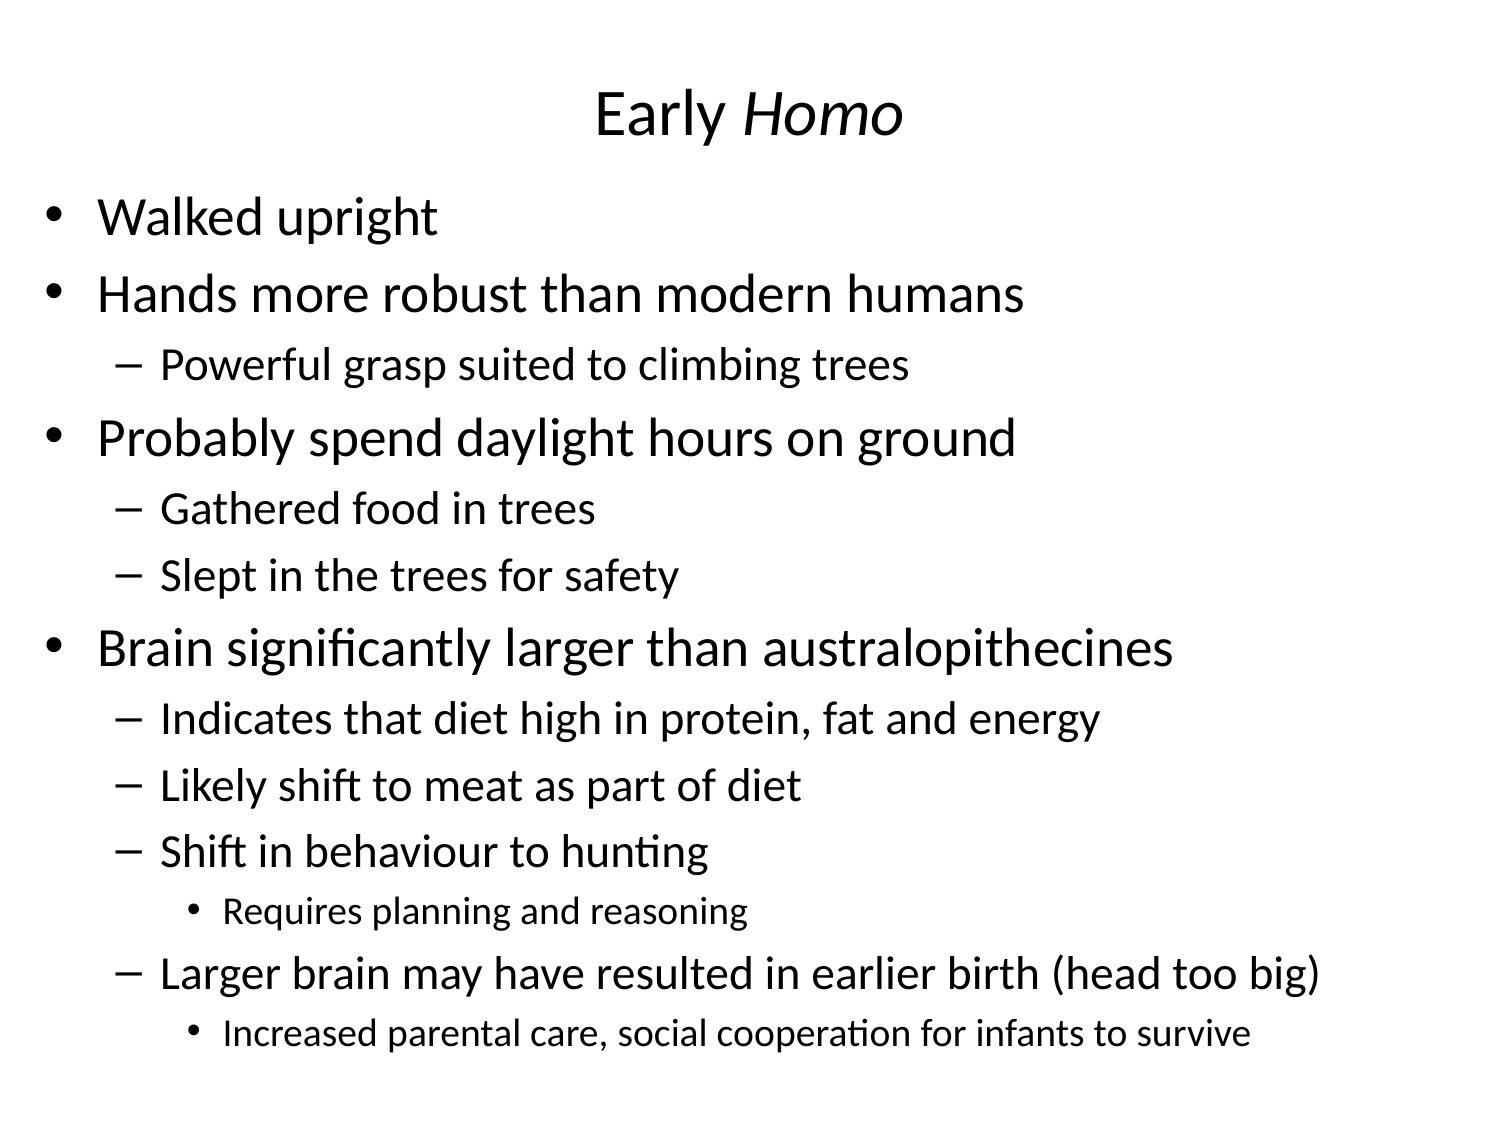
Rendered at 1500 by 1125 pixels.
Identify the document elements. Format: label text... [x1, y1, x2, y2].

list Walked upright Hands more robust than modern humans Powerful grasp suited to climbing trees Probably spend daylight hours on ground Gathered food in trees Slept in the trees for safety Brain significantly larger than australopithecines Indicates that diet high in protein, fat and energy Likely shift to meat as part of diet Shift in behaviour to hunting Requires planning and reasoning Larger brain may have resulted in earlier birth (head too big) Increased parental care, social cooperation for infants to survive [29, 172, 1483, 1071]
title Early Homo [75, 45, 1425, 172]
